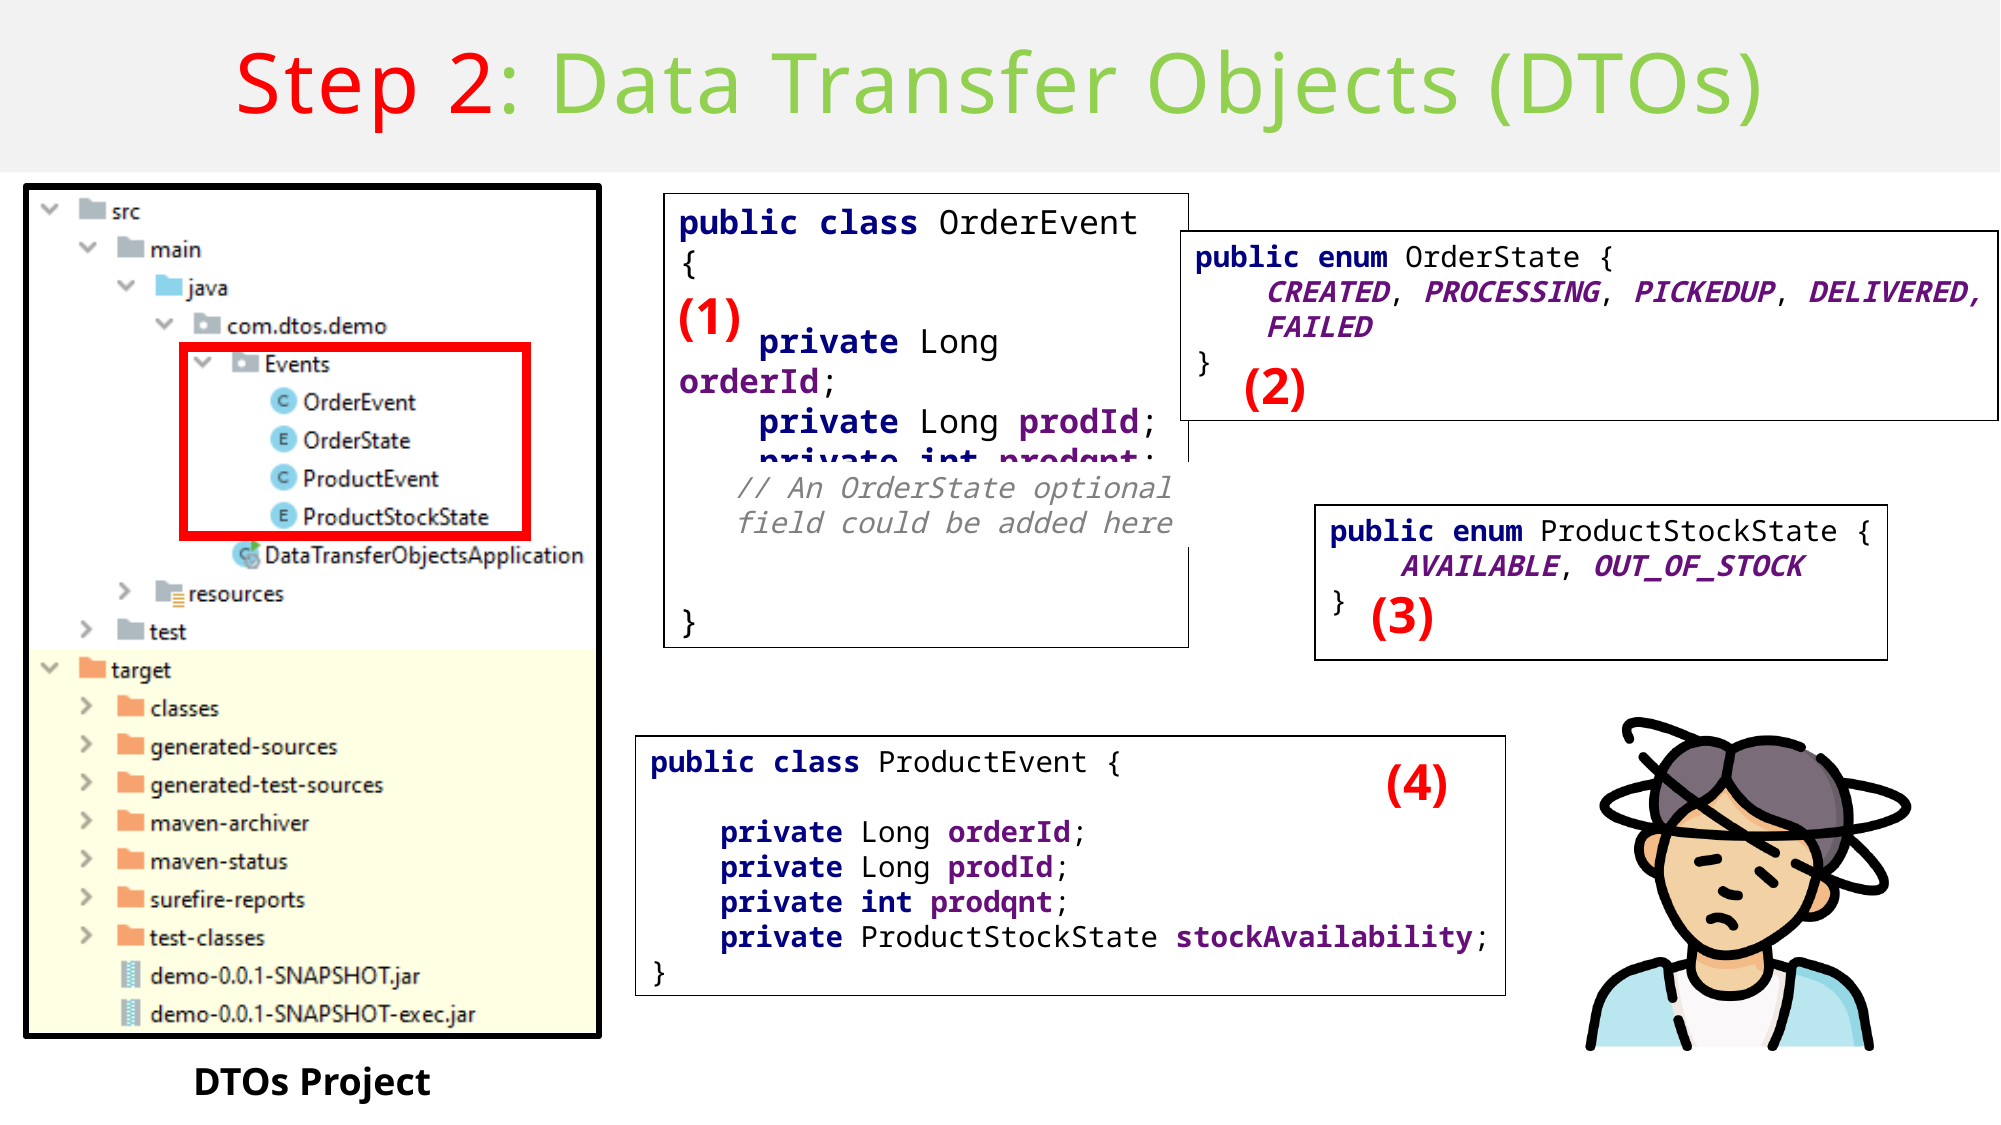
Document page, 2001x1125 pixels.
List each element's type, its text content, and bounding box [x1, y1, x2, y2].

text_box (4) [1371, 742, 1477, 818]
text_box (1) [664, 276, 770, 352]
text_box public class ProductEvent { private Long orderId; private Long prodId; private int prodqnt; private ProductStockState stockAvailability; } [635, 735, 1506, 996]
text_box (2) [1229, 347, 1335, 423]
text_box public class OrderEvent { private Long orderId; private Long prodId; private int prodqnt; } [664, 193, 1189, 648]
text_box // An OrderState optional field could be added here [718, 462, 1204, 547]
picture [1581, 717, 1915, 1051]
text_box (3) [1357, 576, 1463, 651]
text_box DTOs Project [168, 1050, 457, 1111]
text_box public enum ProductStockState { AVAILABLE, OUT_OF_STOCK } [1315, 505, 1888, 660]
picture [28, 189, 596, 1034]
title Step 2: Data Transfer Objects (DTOs) [0, 0, 2000, 173]
text_box public enum OrderState { CREATED, PROCESSING, PICKEDUP, DELIVERED, FAILED } [1180, 231, 1998, 421]
